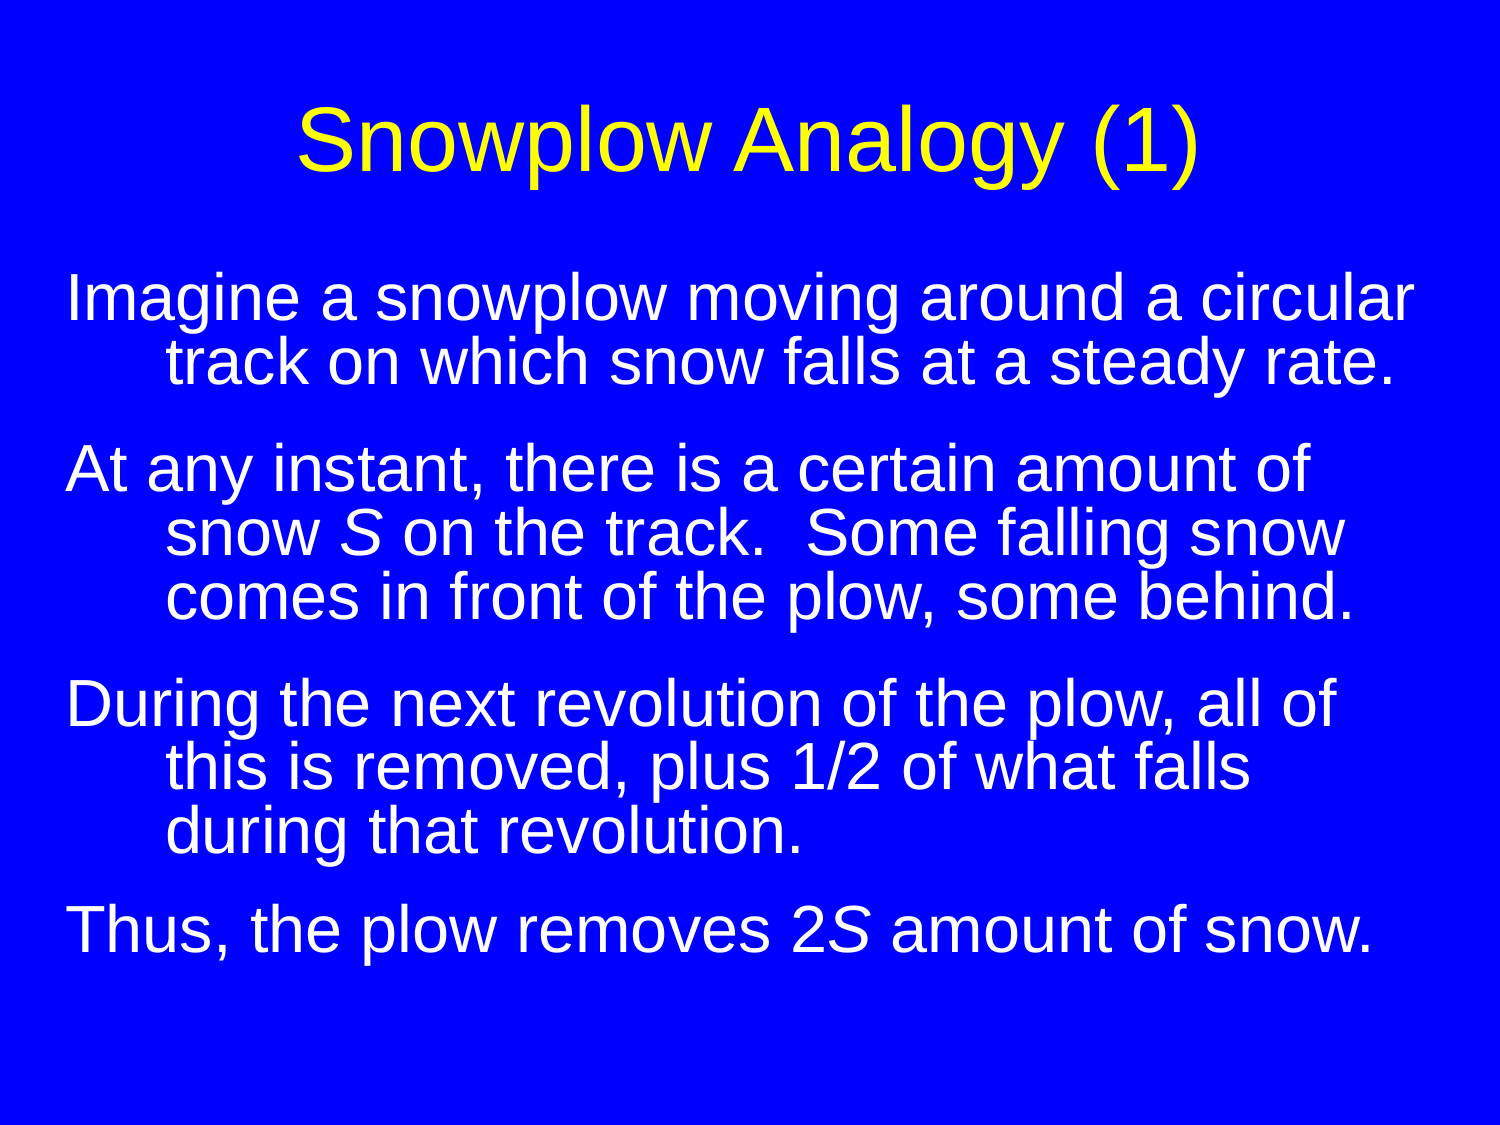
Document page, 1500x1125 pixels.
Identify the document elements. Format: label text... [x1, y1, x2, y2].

list Imagine a snowplow moving around a circular track on which snow falls at a steady rate. At any instant, there is a certain amount of snow S on the track. Some falling snow comes in front of the plow, some behind. During the next revolution of the plow, all of this is removed, plus 1/2 of what falls during that revolution. Thus, the plow removes 2S amount of snow. [50, 262, 1450, 1012]
title Snowplow Analogy (1) [74, 59, 1425, 210]
